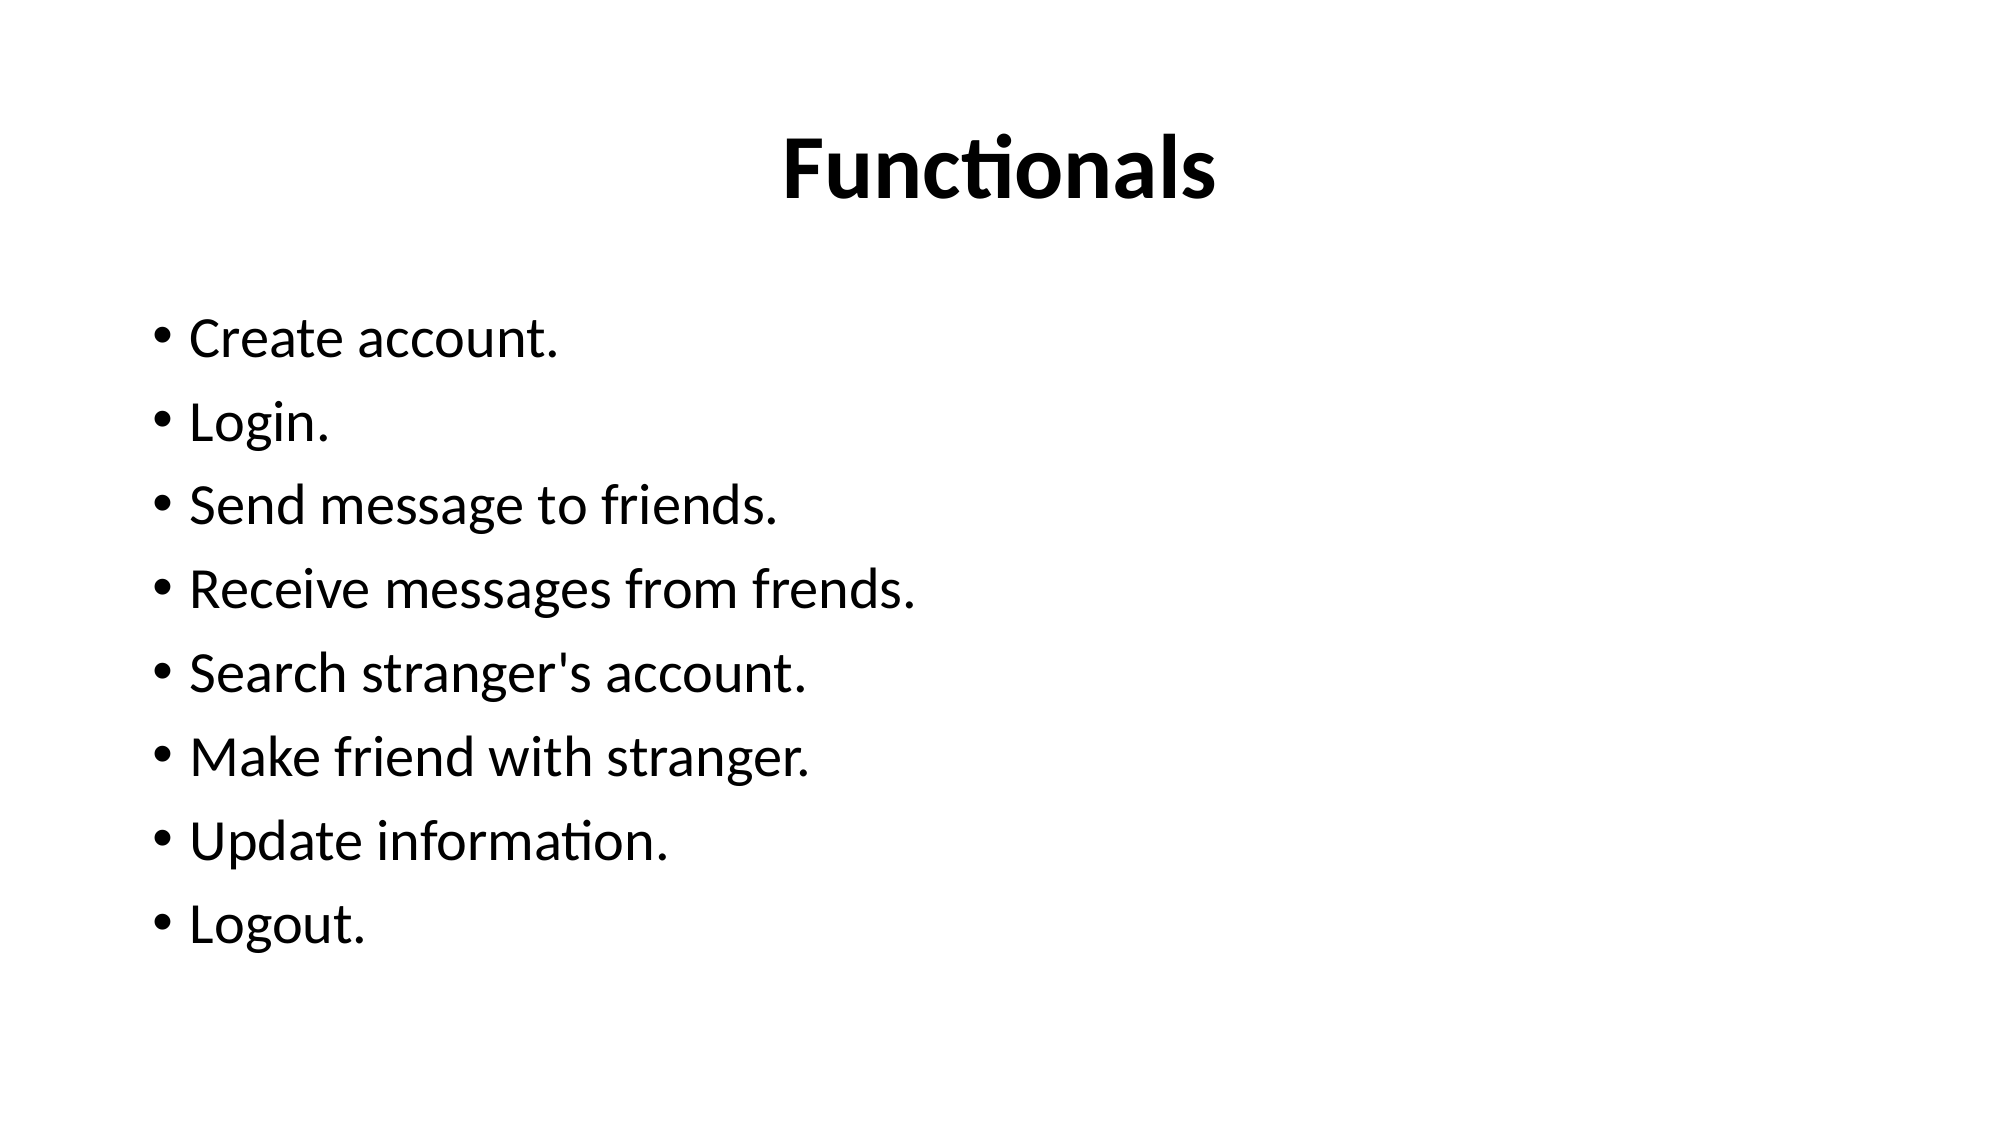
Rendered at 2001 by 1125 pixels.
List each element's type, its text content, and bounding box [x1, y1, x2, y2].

title Functionals [137, 59, 1863, 278]
list Create account. Login. Send message to friends. Receive messages from frends. Search stranger's account. Make friend with stranger. Update information. Logout. [137, 299, 1863, 1014]
